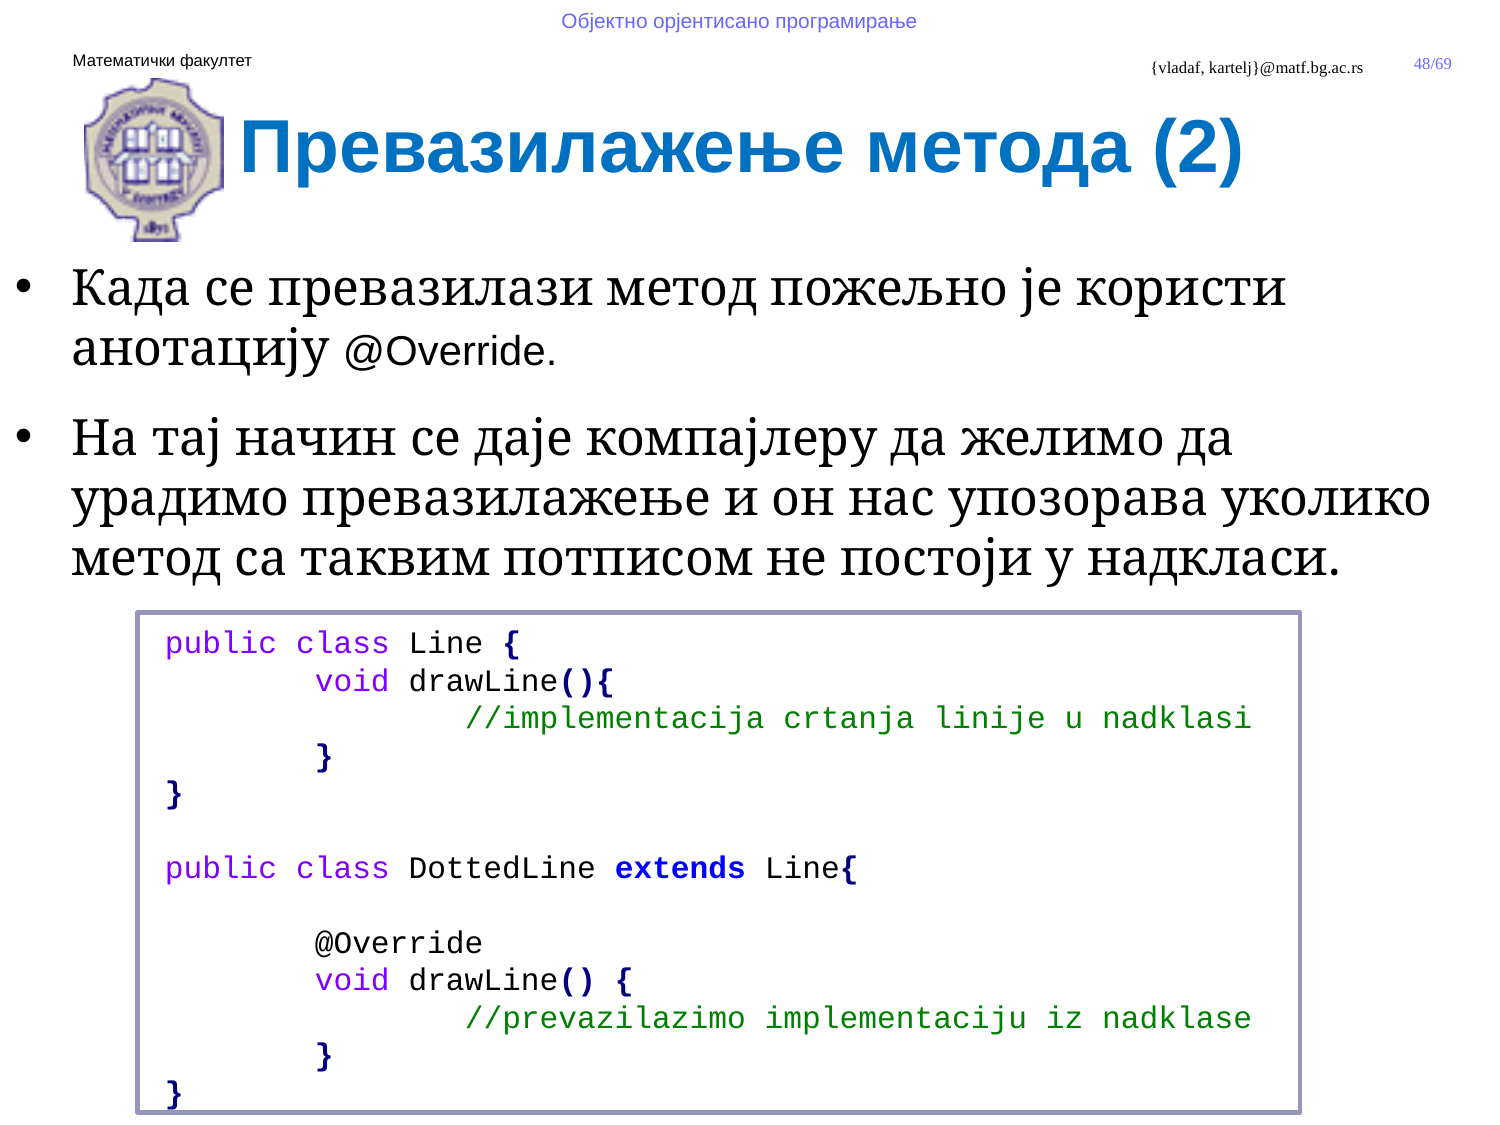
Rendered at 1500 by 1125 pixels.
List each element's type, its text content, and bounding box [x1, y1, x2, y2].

picture [84, 78, 224, 242]
text_box Када се превазилази метод пожељно је користи анотацију @Override. На тај начин се даје компајлеру да желимо да урадимо превазилажење и он нас упозорава уколико метод са таквим потписом не постоји у надкласи. public class Line { void drawLine(){ //implementacija crtanja linije u nadklasi } } public class DottedLine extends Line{ @Override void drawLine() { //prevazilazimo implementaciju iz nadklase } } [0, 247, 1450, 1125]
text_box [135, 610, 1302, 1115]
text_box Превазилажење метода (2) [224, 90, 1500, 233]
